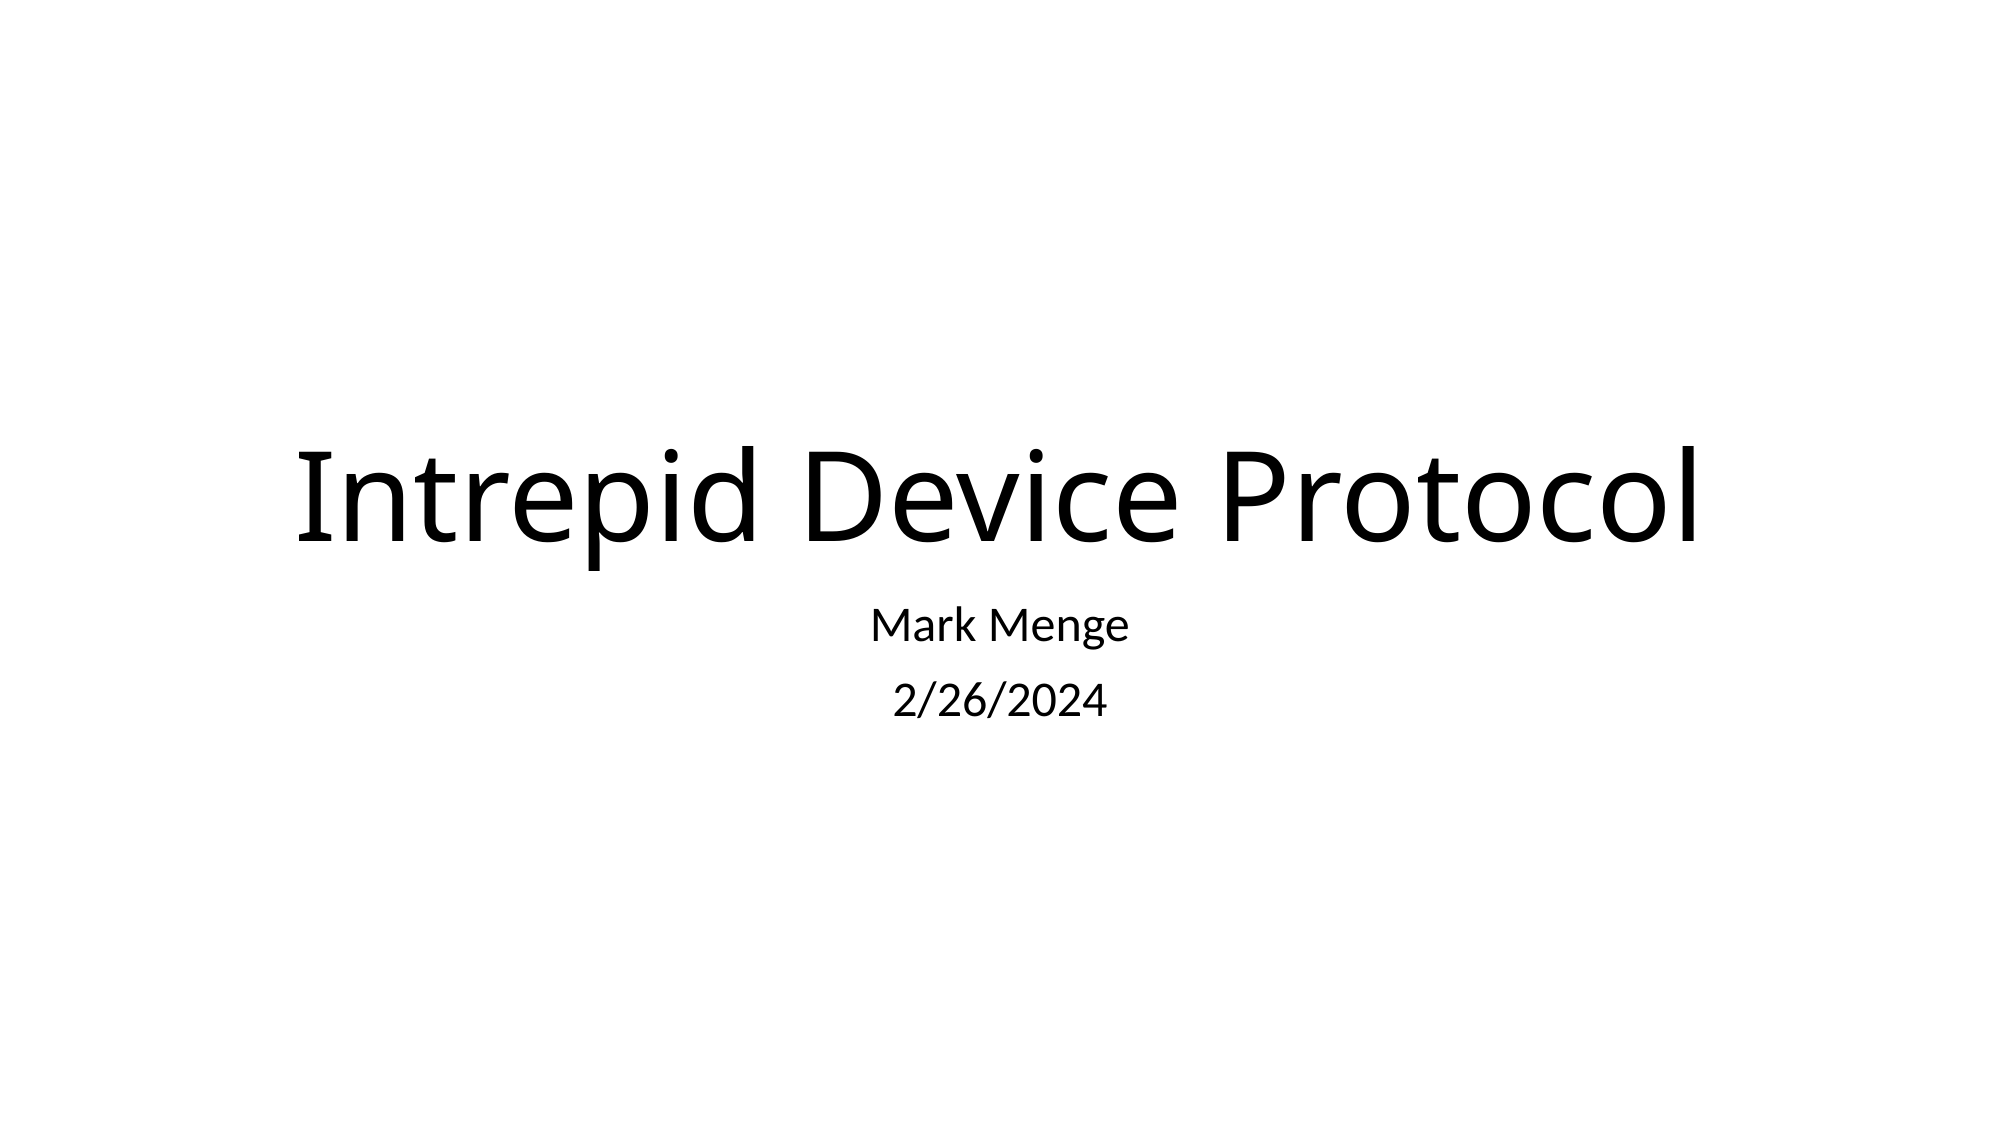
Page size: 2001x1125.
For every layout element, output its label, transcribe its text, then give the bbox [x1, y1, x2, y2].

title Intrepid Device Protocol [249, 184, 1750, 576]
subtitle Mark Menge 2/26/2024 [249, 590, 1750, 863]
